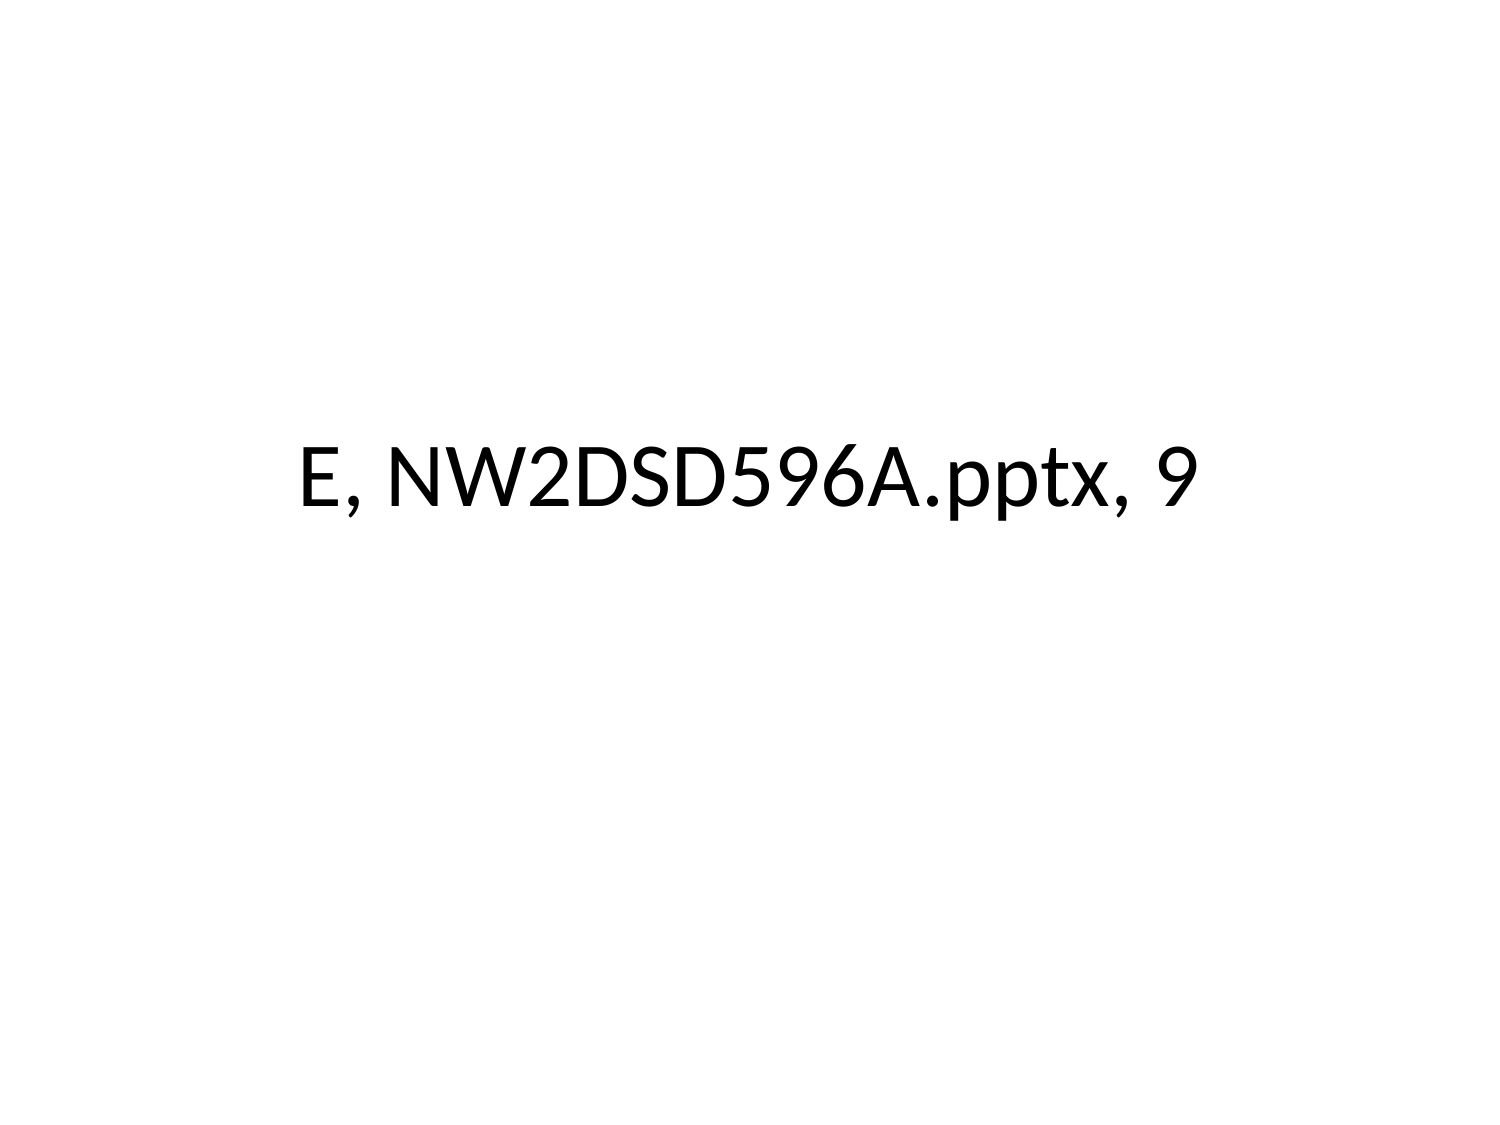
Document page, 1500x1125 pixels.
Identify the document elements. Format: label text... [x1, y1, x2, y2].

title E, NW2DSD596A.pptx, 9 [112, 349, 1388, 591]
